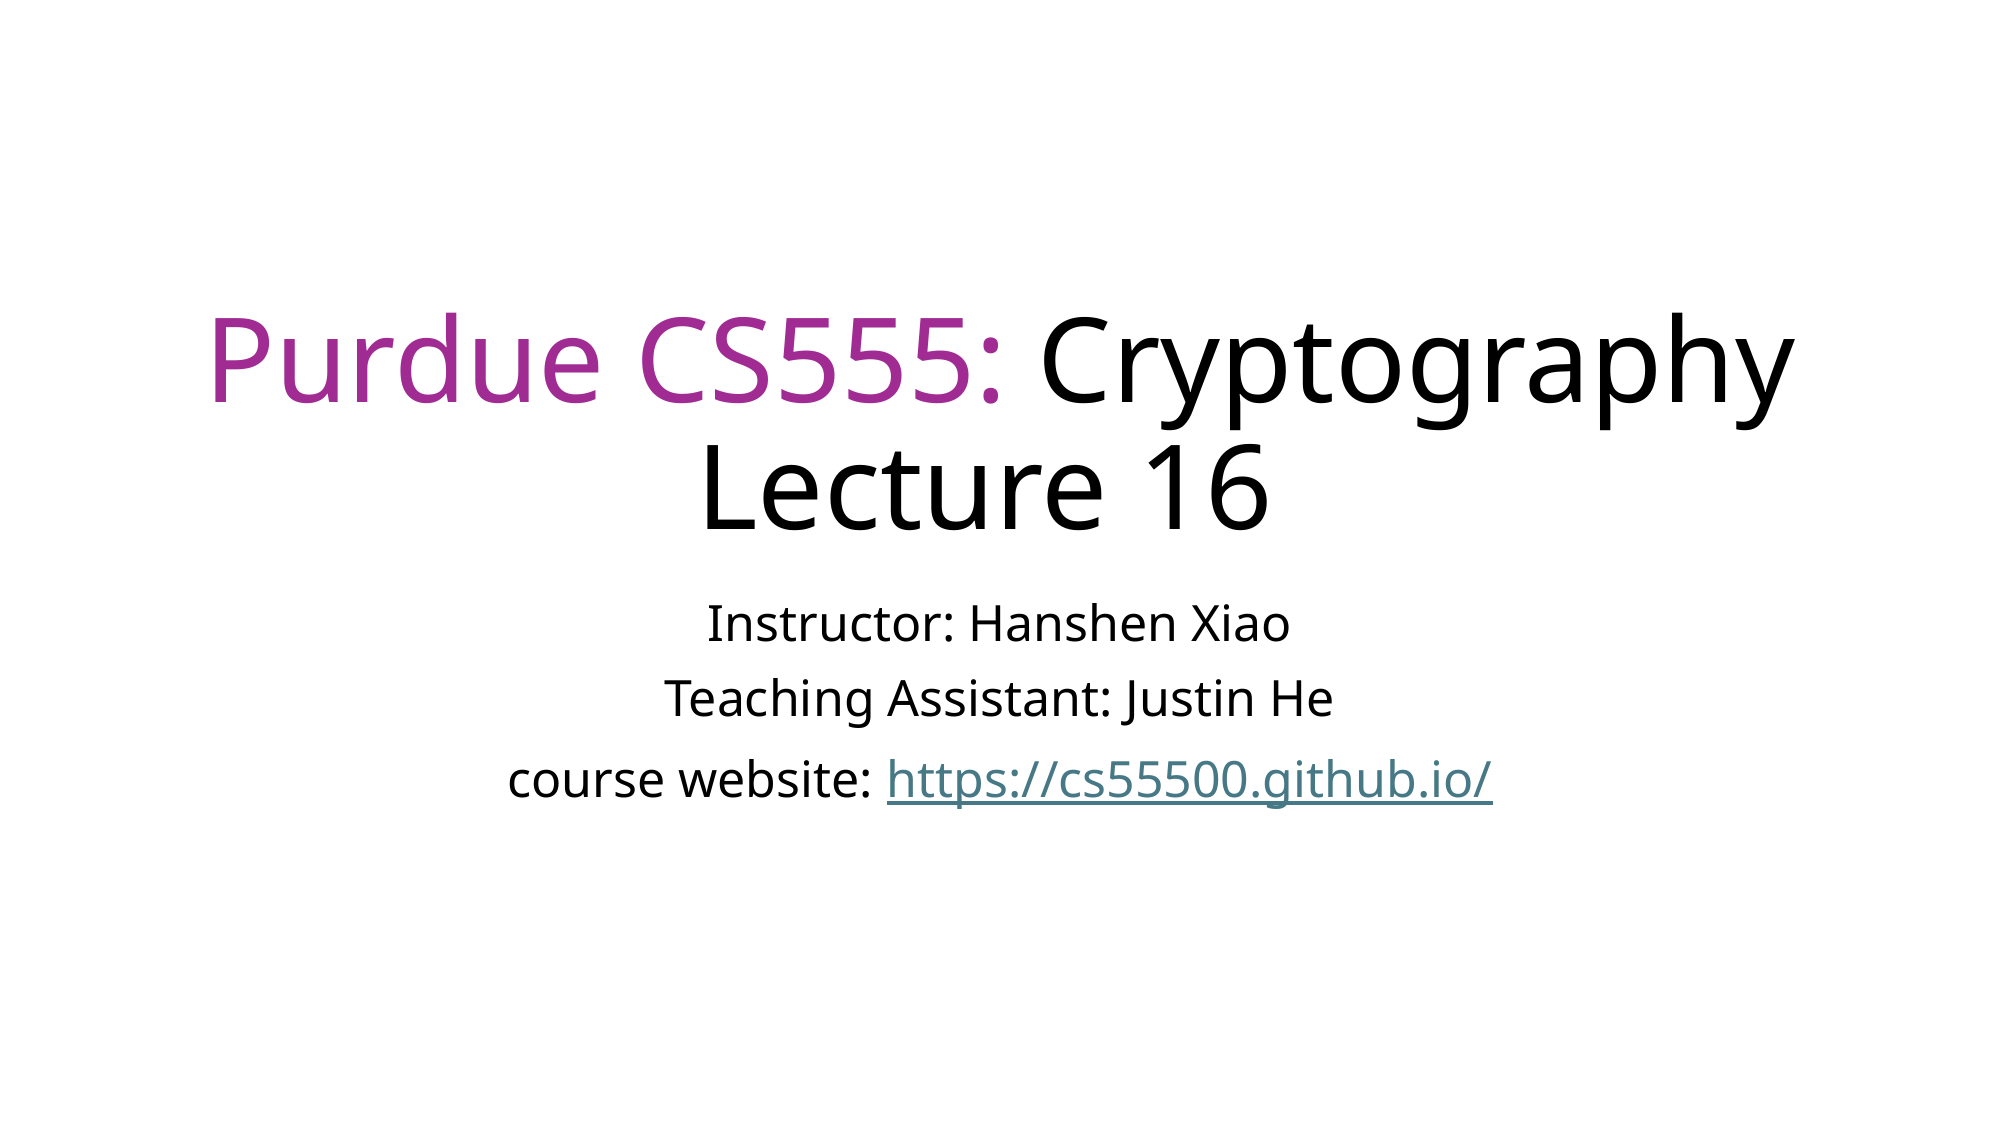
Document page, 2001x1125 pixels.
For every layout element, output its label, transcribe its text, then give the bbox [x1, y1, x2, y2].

title Purdue CS555: Cryptography Lecture 16 [174, 170, 1825, 563]
subtitle Instructor: Hanshen Xiao Teaching Assistant: Justin He course website: https://cs55500.github.io/ [249, 590, 1750, 863]
